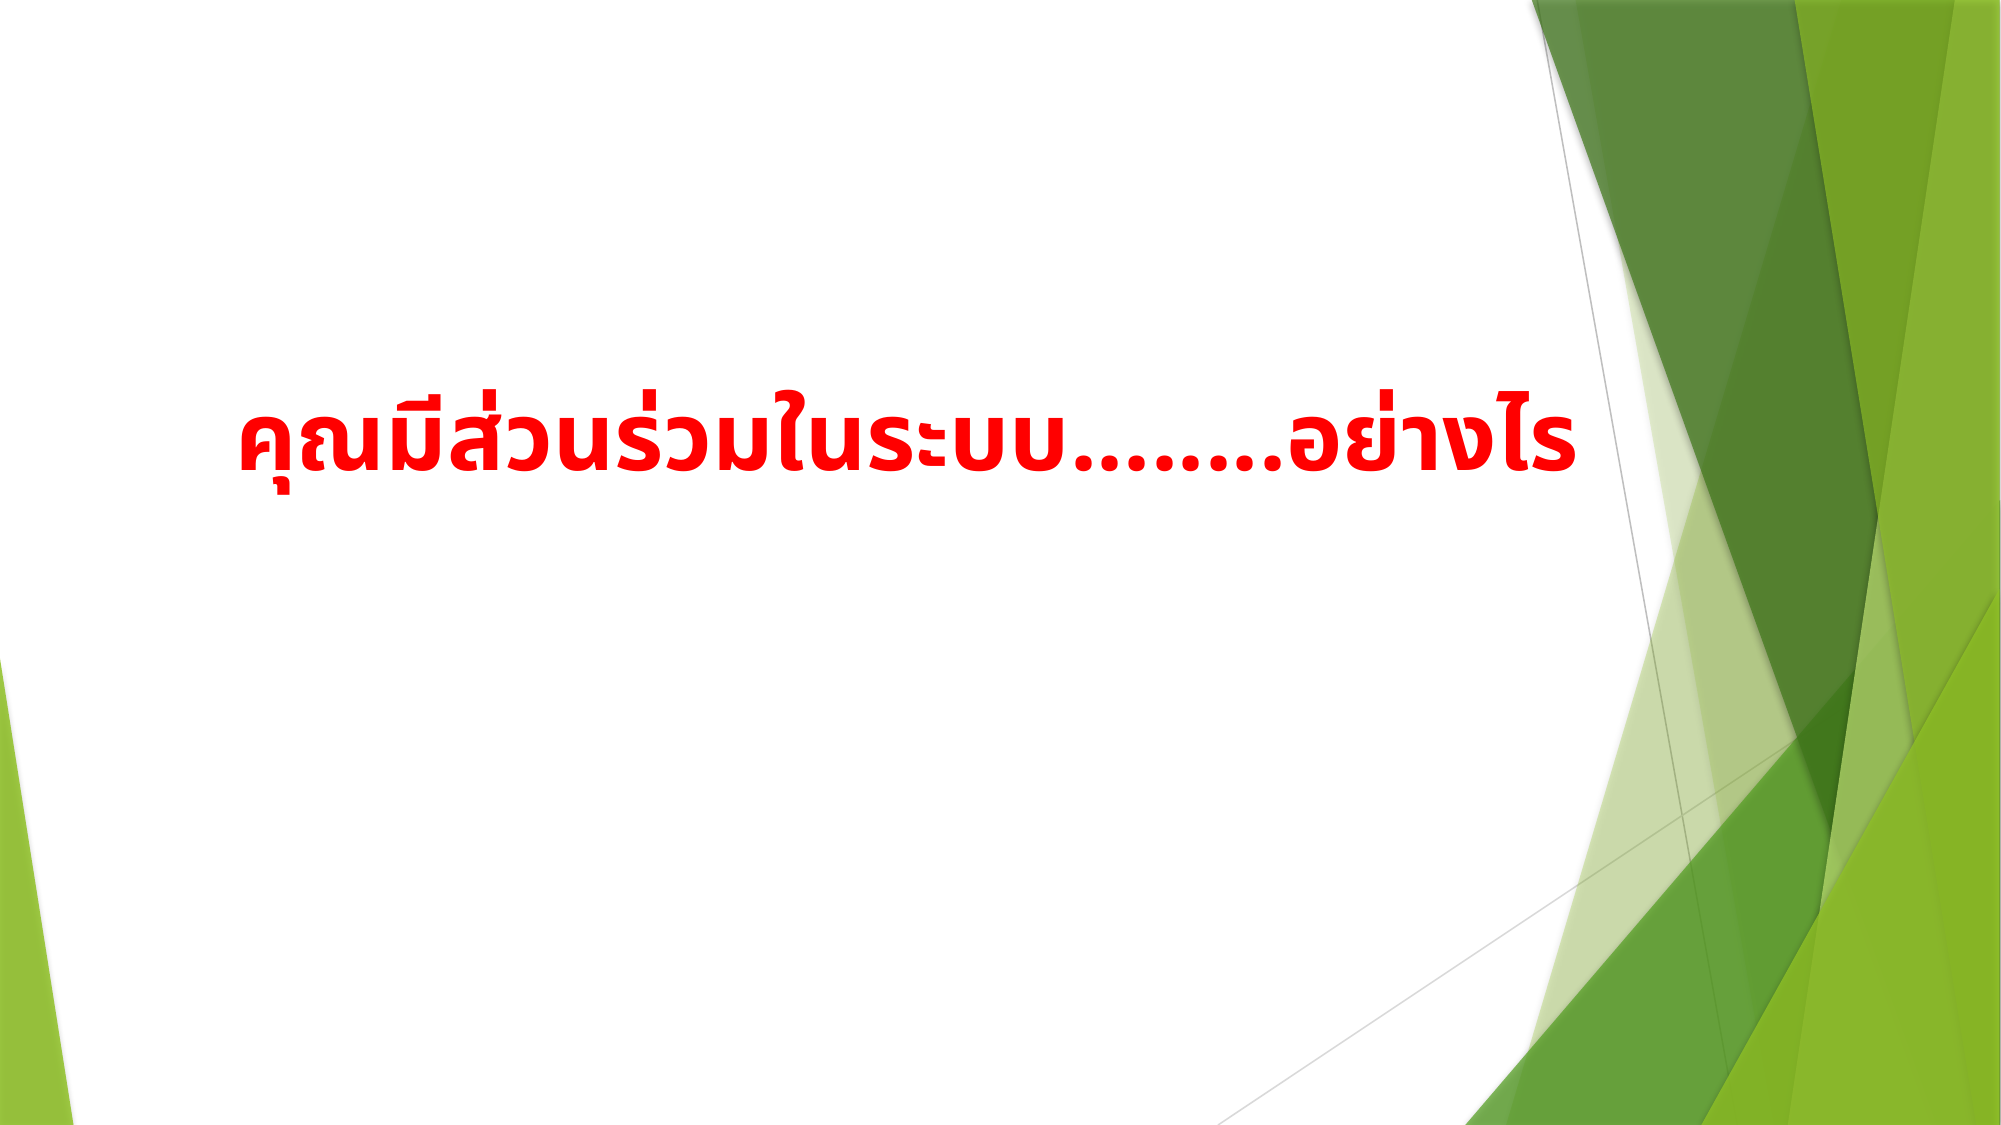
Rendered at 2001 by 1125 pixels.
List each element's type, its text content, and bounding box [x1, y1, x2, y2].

title คุณมีส่วนร่วมในระบบ........อย่างไร [201, 368, 1613, 607]
